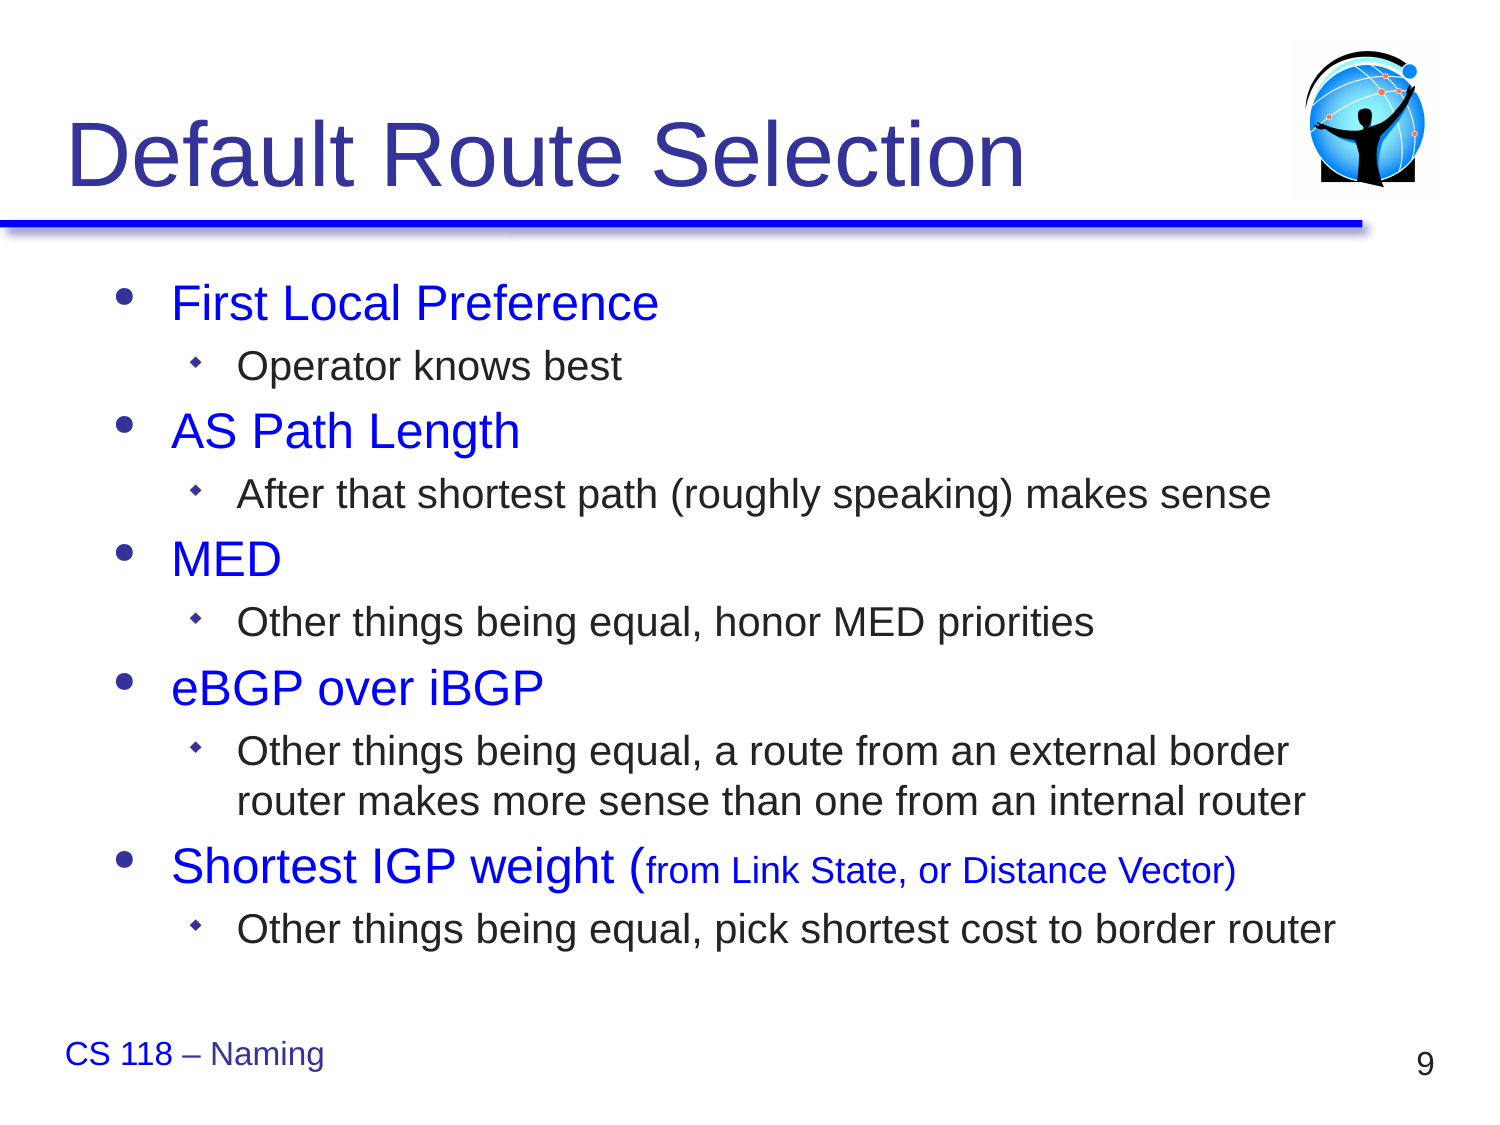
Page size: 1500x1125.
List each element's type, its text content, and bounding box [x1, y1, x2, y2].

list First Local Preference Operator knows best AS Path Length After that shortest path (roughly speaking) makes sense MED Other things being equal, honor MED priorities eBGP over iBGP Other things being equal, a route from an external border router makes more sense than one from an internal router Shortest IGP weight (from Link State, or Distance Vector) Other things being equal, pick shortest cost to border router [99, 262, 1400, 988]
slide_number 9 [1349, 1024, 1451, 1101]
footer CS 118 – Naming [50, 1025, 925, 1100]
title Default Route Selection [49, 24, 1451, 213]
